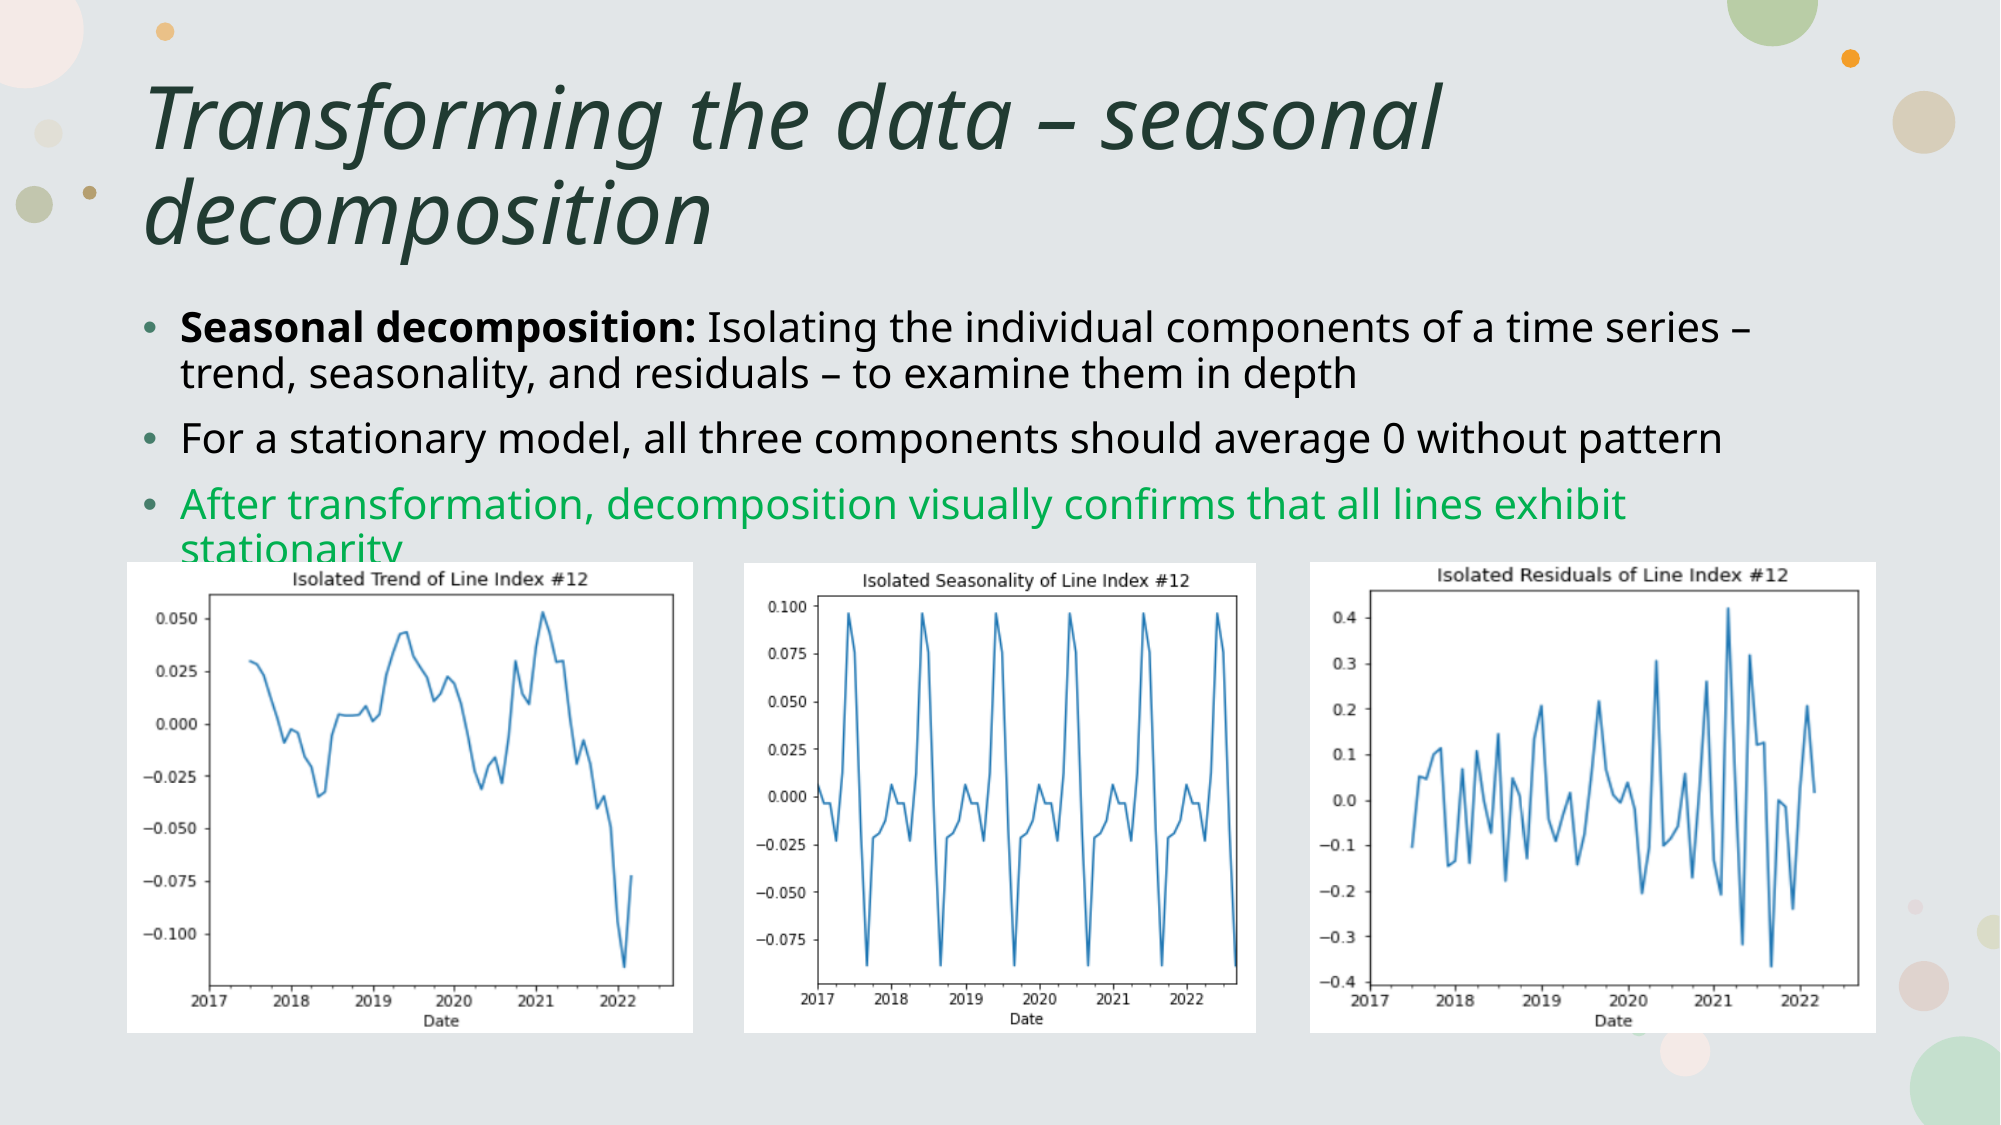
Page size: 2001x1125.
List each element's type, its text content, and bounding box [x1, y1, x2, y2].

list Seasonal decomposition: Isolating the individual components of a time series – trend, seasonality, and residuals – to examine them in depth For a stationary model, all three components should average 0 without pattern After transformation, decomposition visually confirms that all lines exhibit stationarity [127, 299, 1873, 1066]
picture [127, 562, 693, 1033]
text_box [127, 669, 822, 1125]
title Transforming the data – seasonal decomposition [127, 59, 1877, 278]
picture [744, 563, 1256, 1033]
picture [1310, 562, 1876, 1033]
